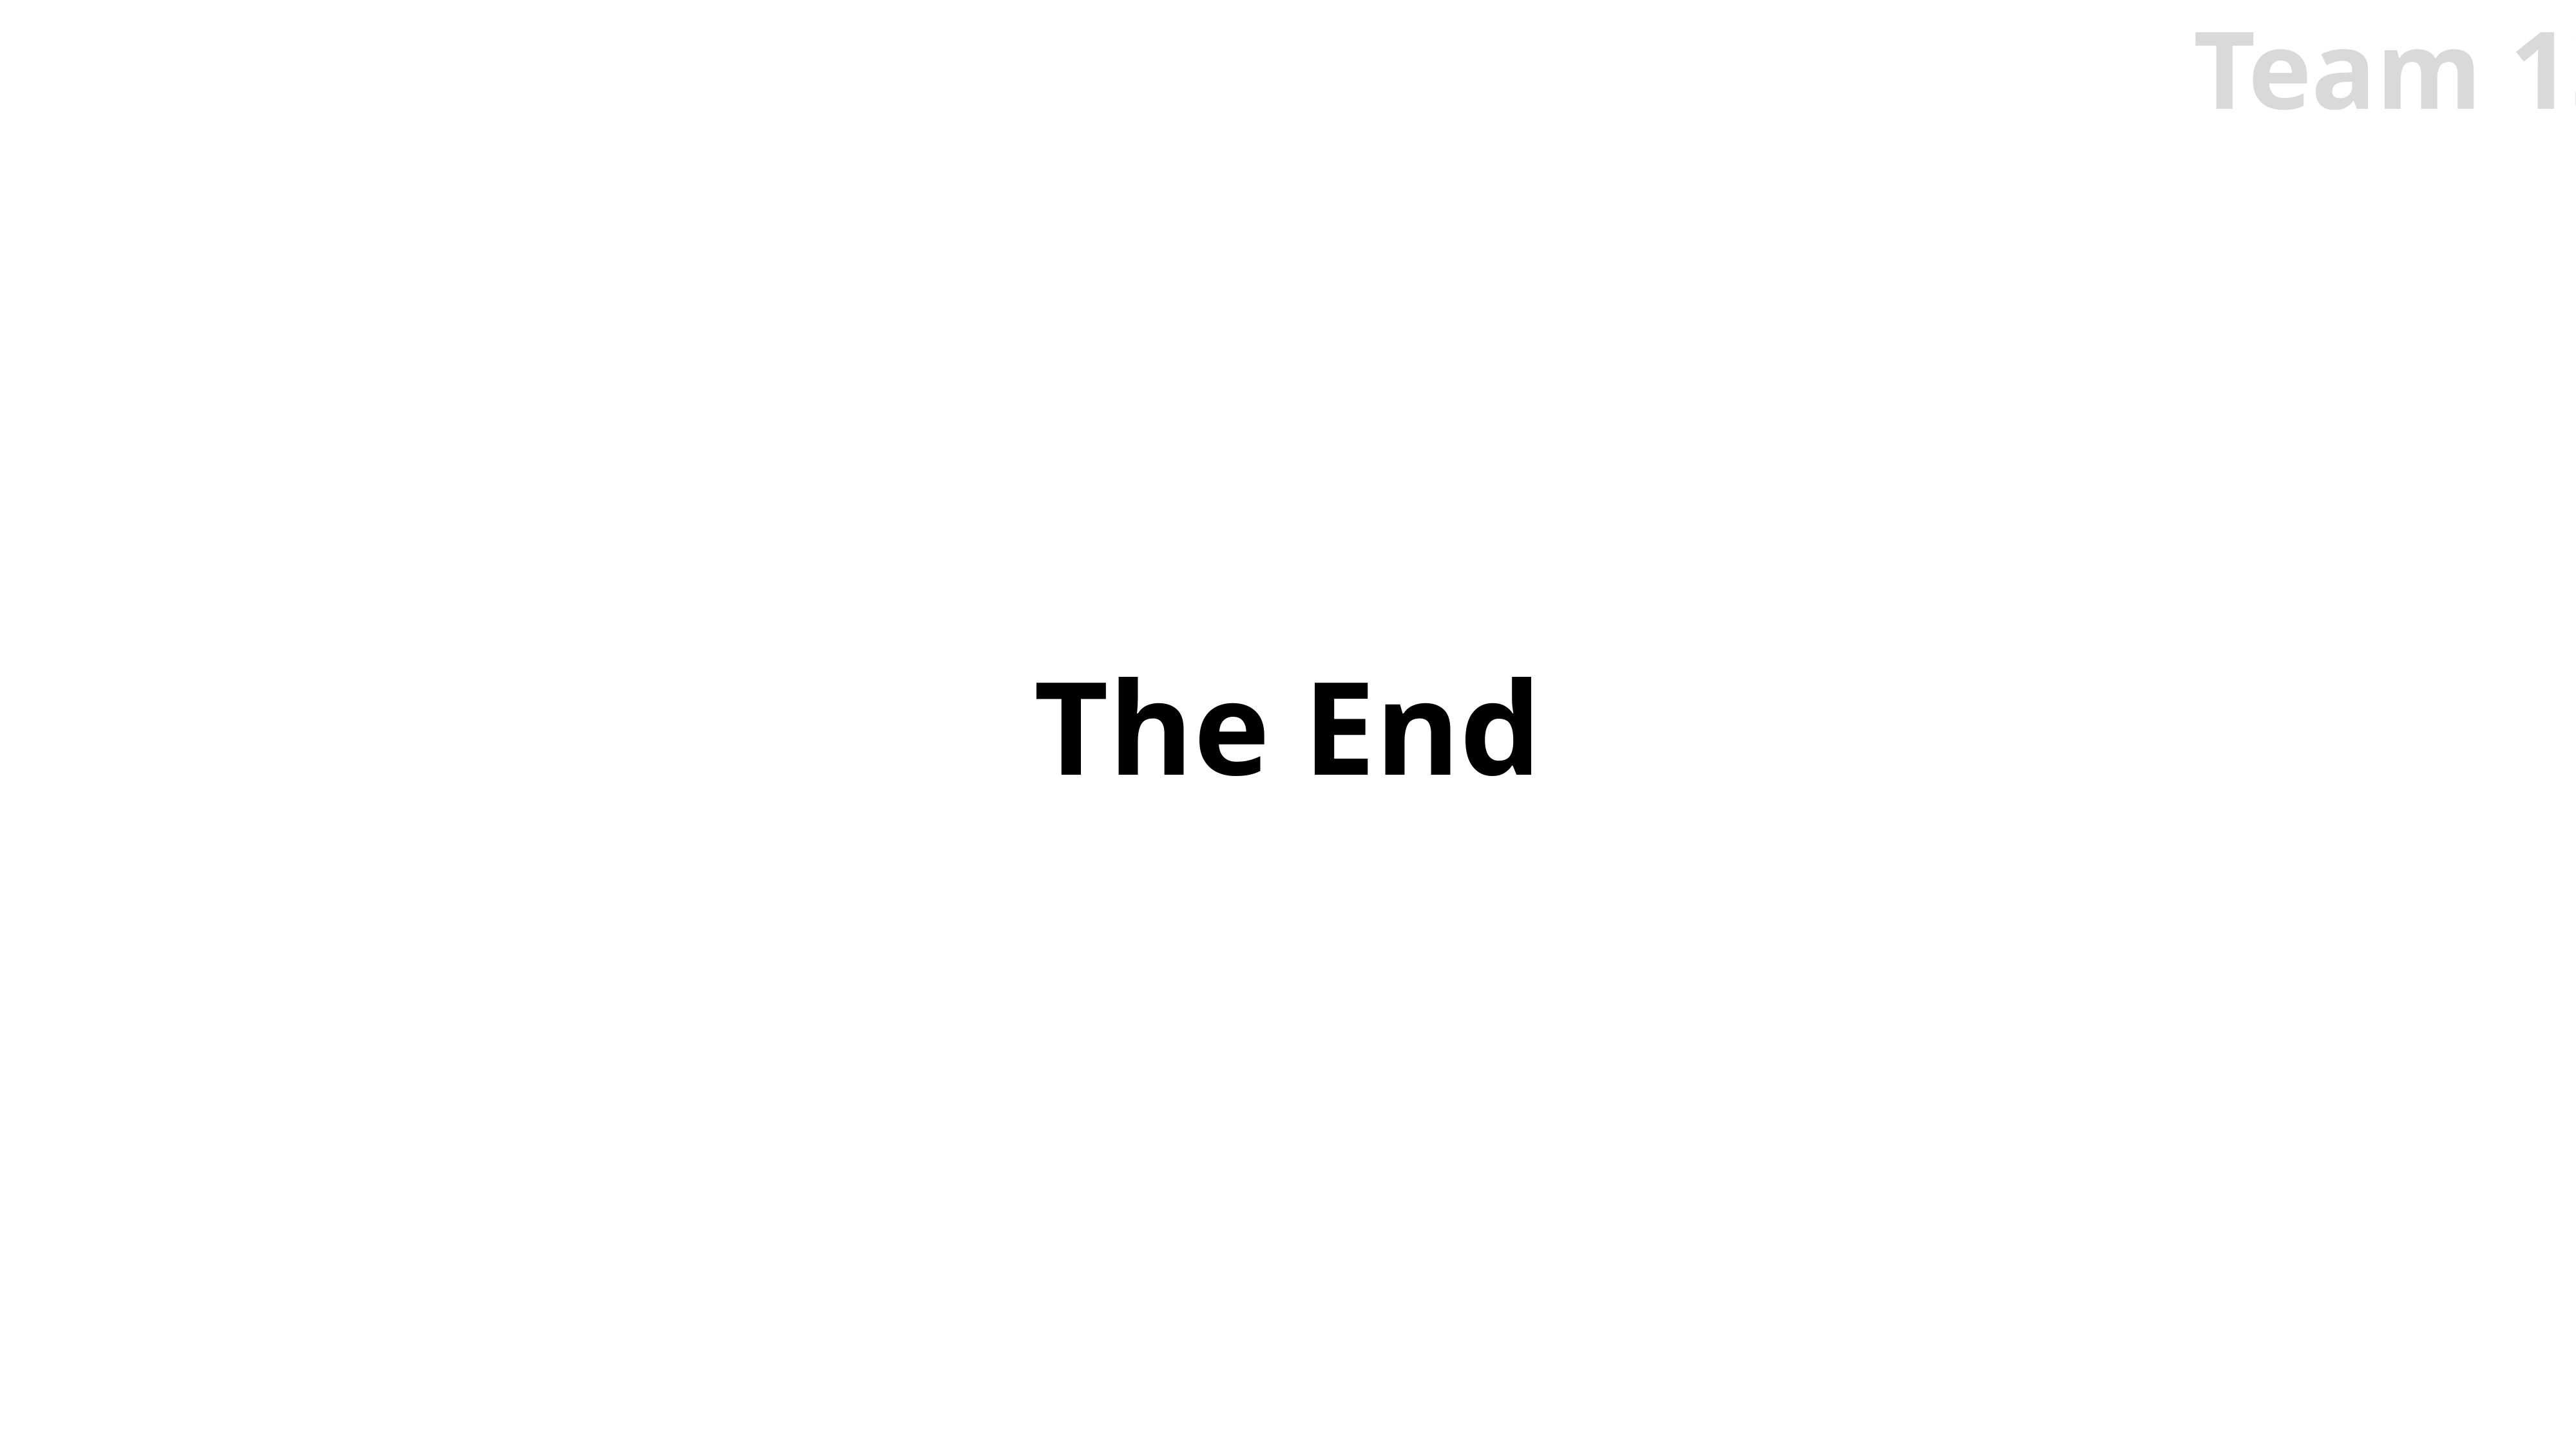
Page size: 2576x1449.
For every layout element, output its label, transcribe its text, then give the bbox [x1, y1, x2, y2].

text_box The End [1025, 641, 1551, 806]
text_box Team 13 [2184, 0, 2576, 135]
